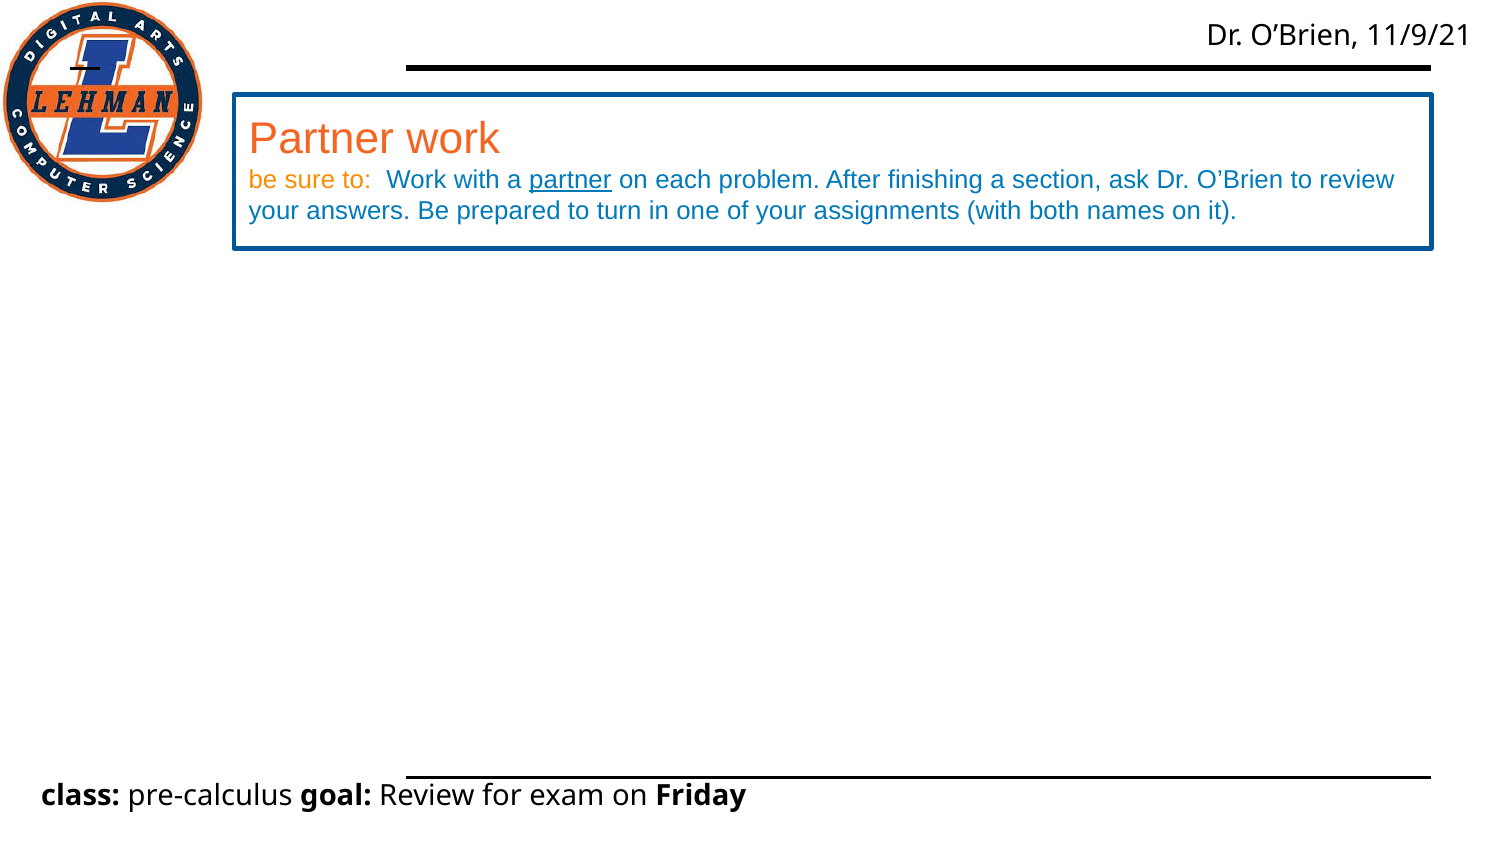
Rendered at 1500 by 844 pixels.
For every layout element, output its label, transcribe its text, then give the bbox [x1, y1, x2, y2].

title Partner work be sure to: Work with a partner on each problem. After finishing a section, ask Dr. O’Brien to review your answers. Be prepared to turn in one of your assignments (with both names on it). [233, 93, 1433, 250]
picture [0, 0, 204, 204]
